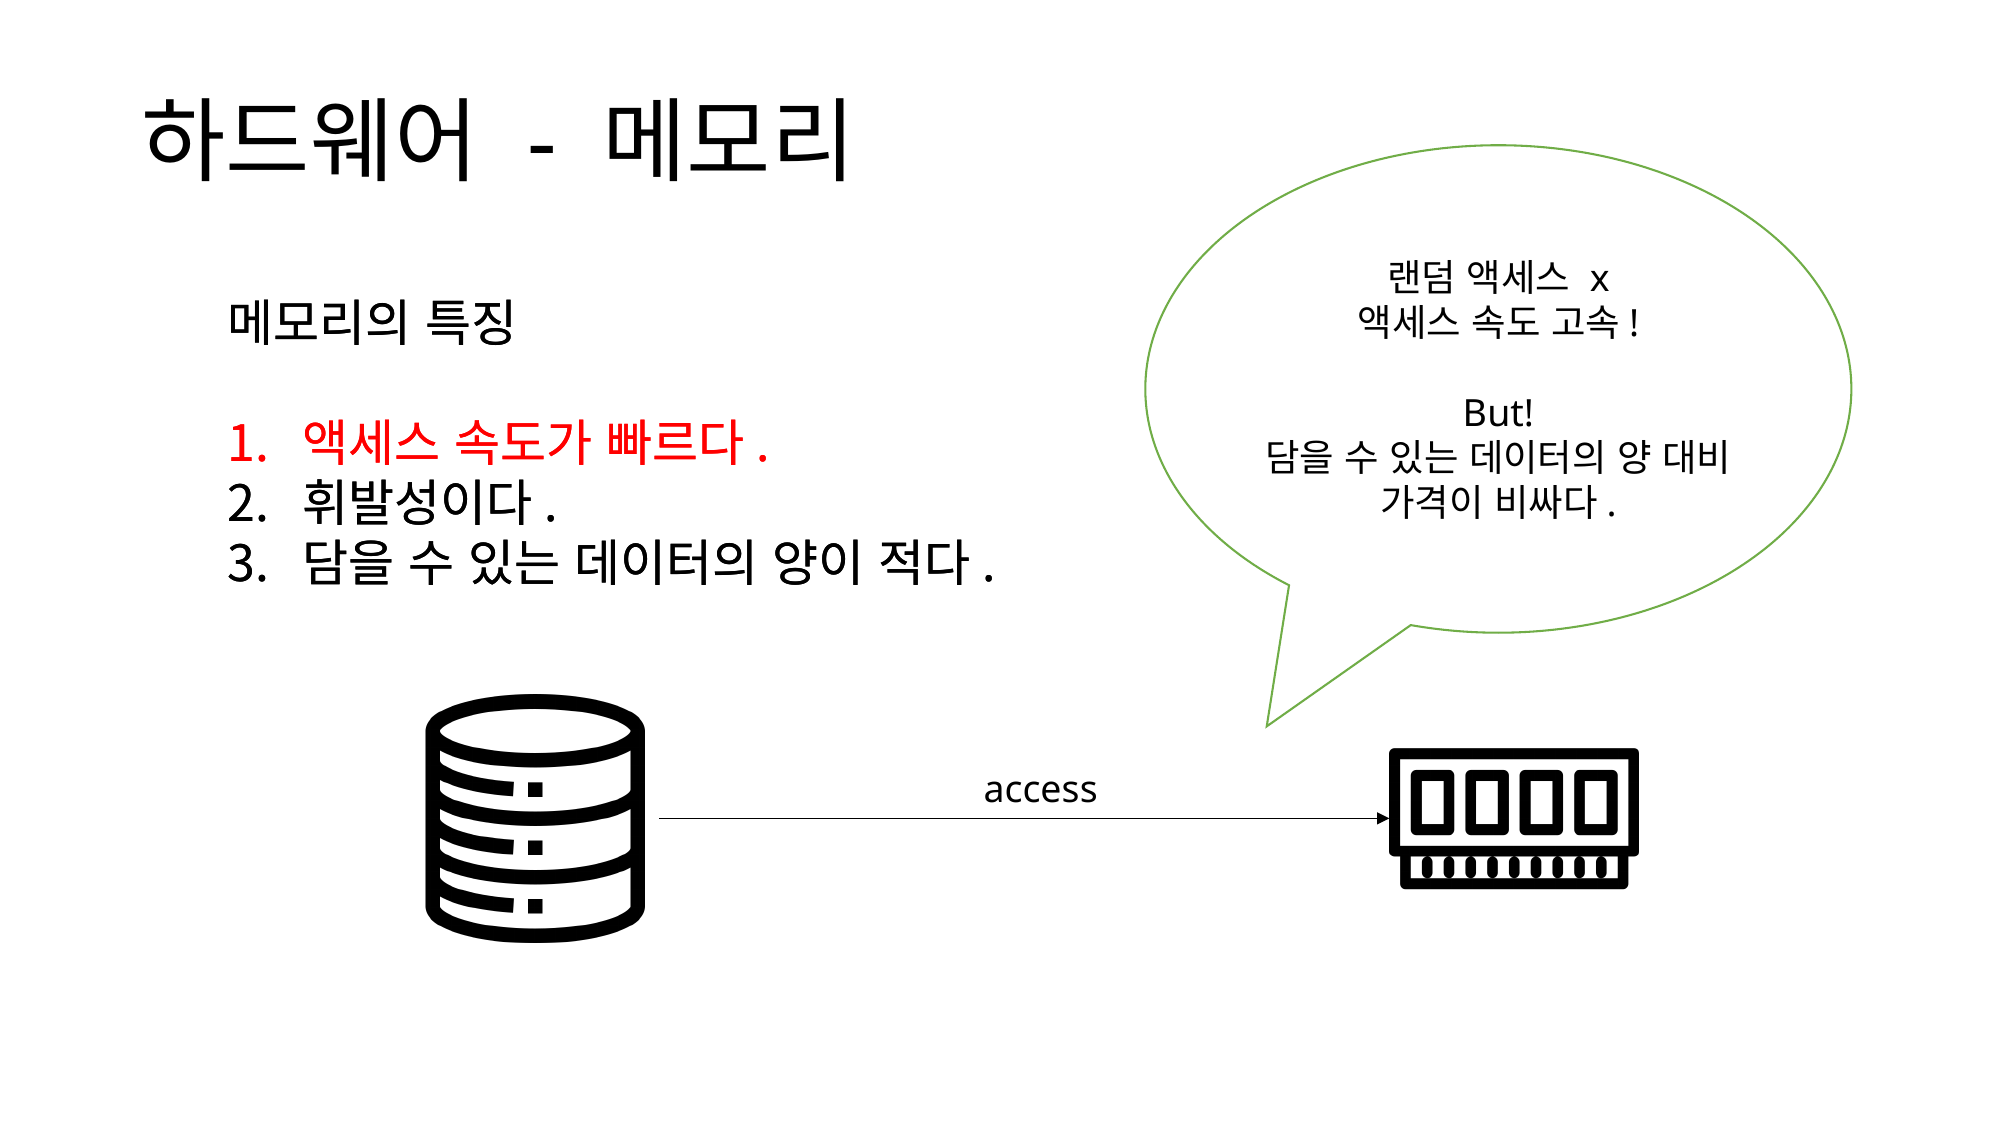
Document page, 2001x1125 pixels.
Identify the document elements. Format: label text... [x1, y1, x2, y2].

picture [1389, 694, 1639, 943]
text_box access [968, 757, 1146, 818]
text_box 메모리의 특징 액세스 속도가 빠르다. 휘발성이다. 담을 수 있는 데이터의 양이 적다. [213, 283, 1287, 599]
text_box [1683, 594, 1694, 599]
text_box 랜덤 액세스 x 액세스 속도 고속! But! 담을 수 있는 데이터의 양 대비 가격이 비싸다. [1144, 144, 1853, 729]
picture [410, 694, 660, 943]
title 하드웨어 - 메모리 [126, 36, 1852, 254]
